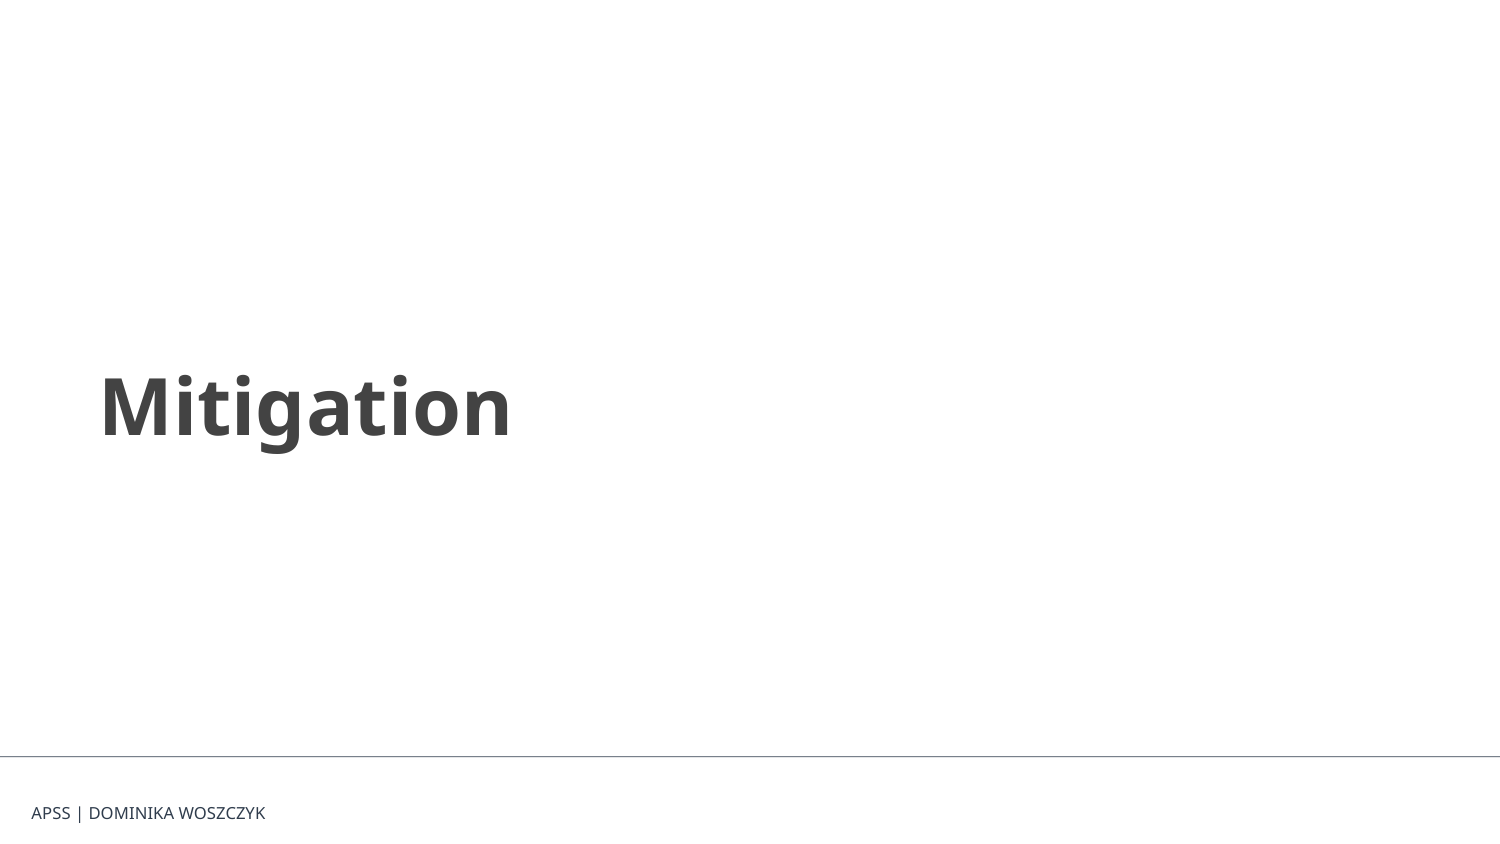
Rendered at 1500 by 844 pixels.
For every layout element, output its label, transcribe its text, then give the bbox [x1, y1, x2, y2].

text_box APSS | DOMINIKA WOSZCZYK [31, 795, 614, 815]
text_box Mitigation [68, 325, 896, 481]
